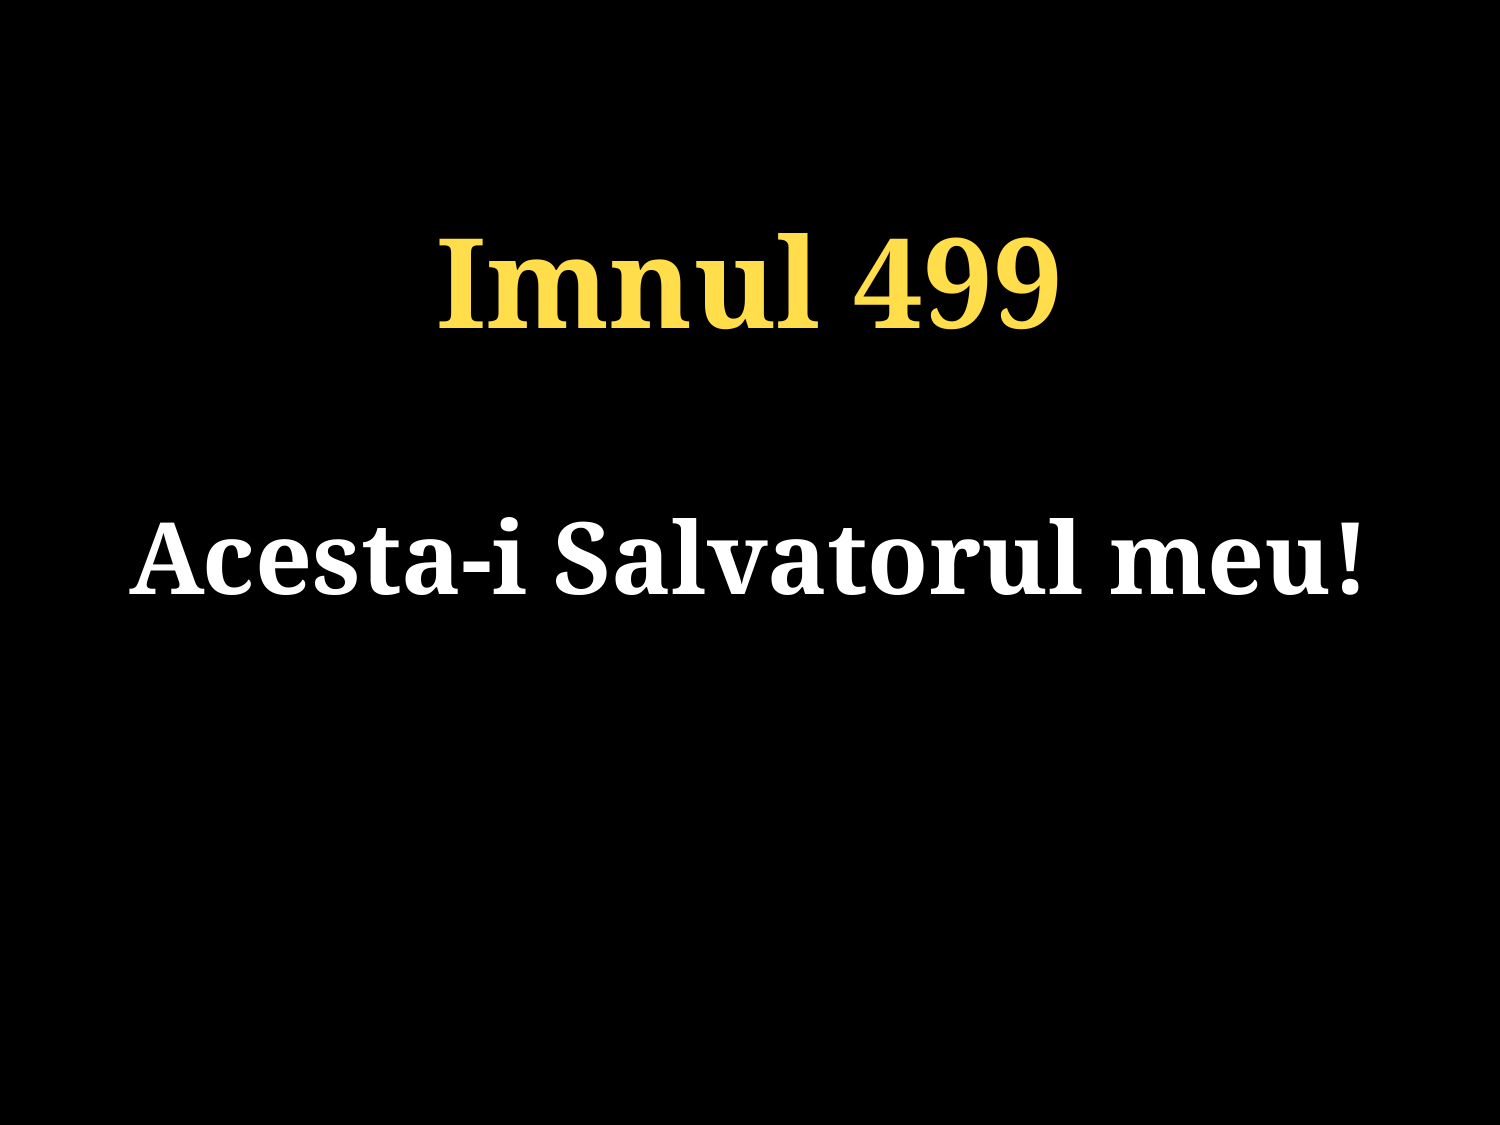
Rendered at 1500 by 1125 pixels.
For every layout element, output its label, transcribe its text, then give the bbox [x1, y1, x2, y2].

text_box Imnul 499 [0, 195, 1500, 361]
text_box Acesta-i Salvatorul meu! [0, 487, 1500, 623]
